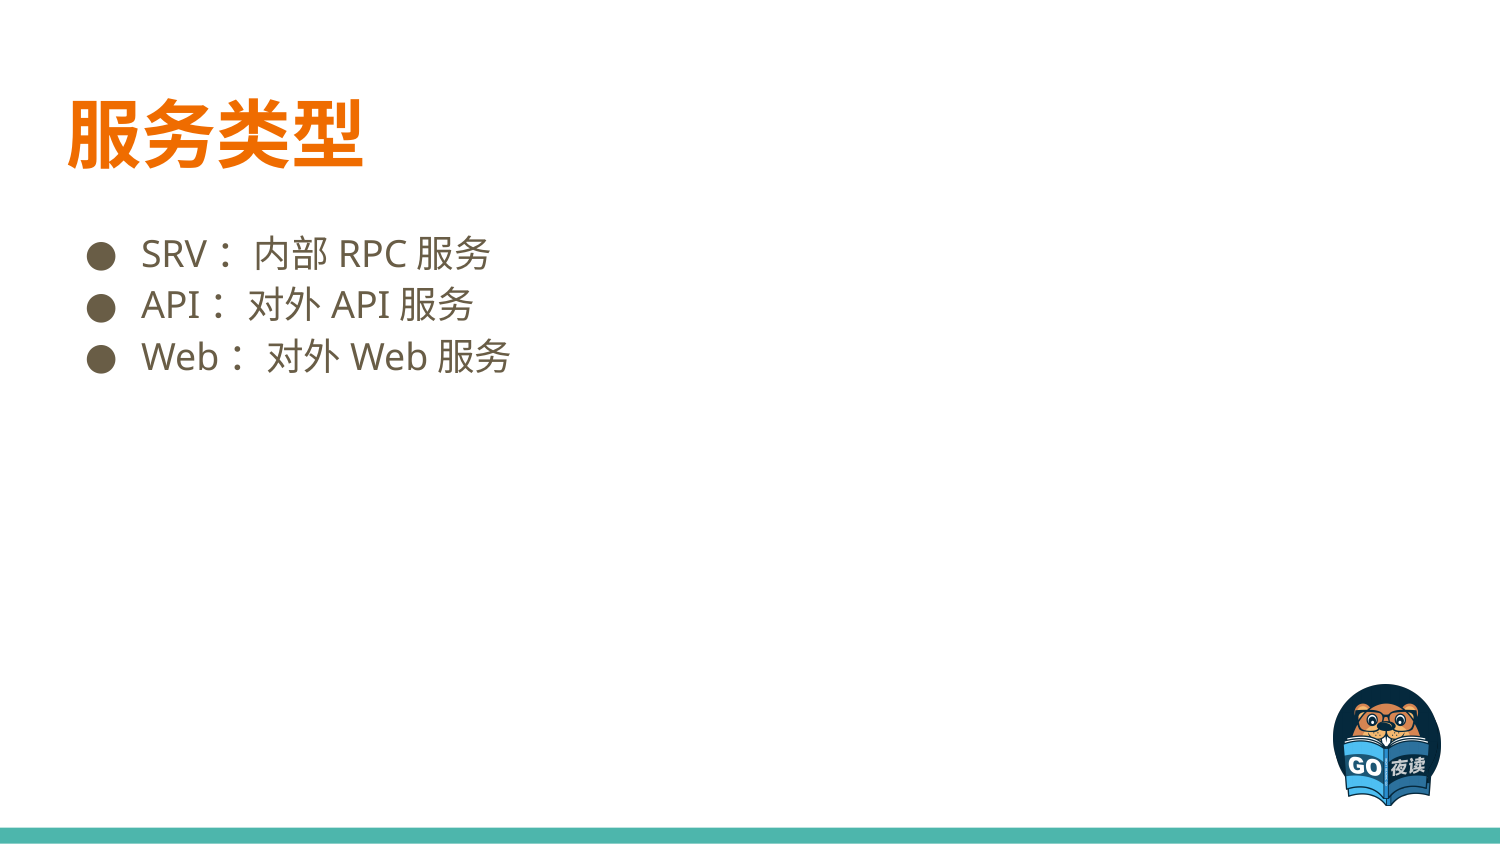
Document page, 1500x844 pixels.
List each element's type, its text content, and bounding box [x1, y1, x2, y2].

list SRV：内部RPC服务 API：对外API服务 Web：对外Web服务 [51, 207, 1449, 411]
picture [1333, 684, 1441, 806]
title 服务类型 [51, 72, 1449, 189]
